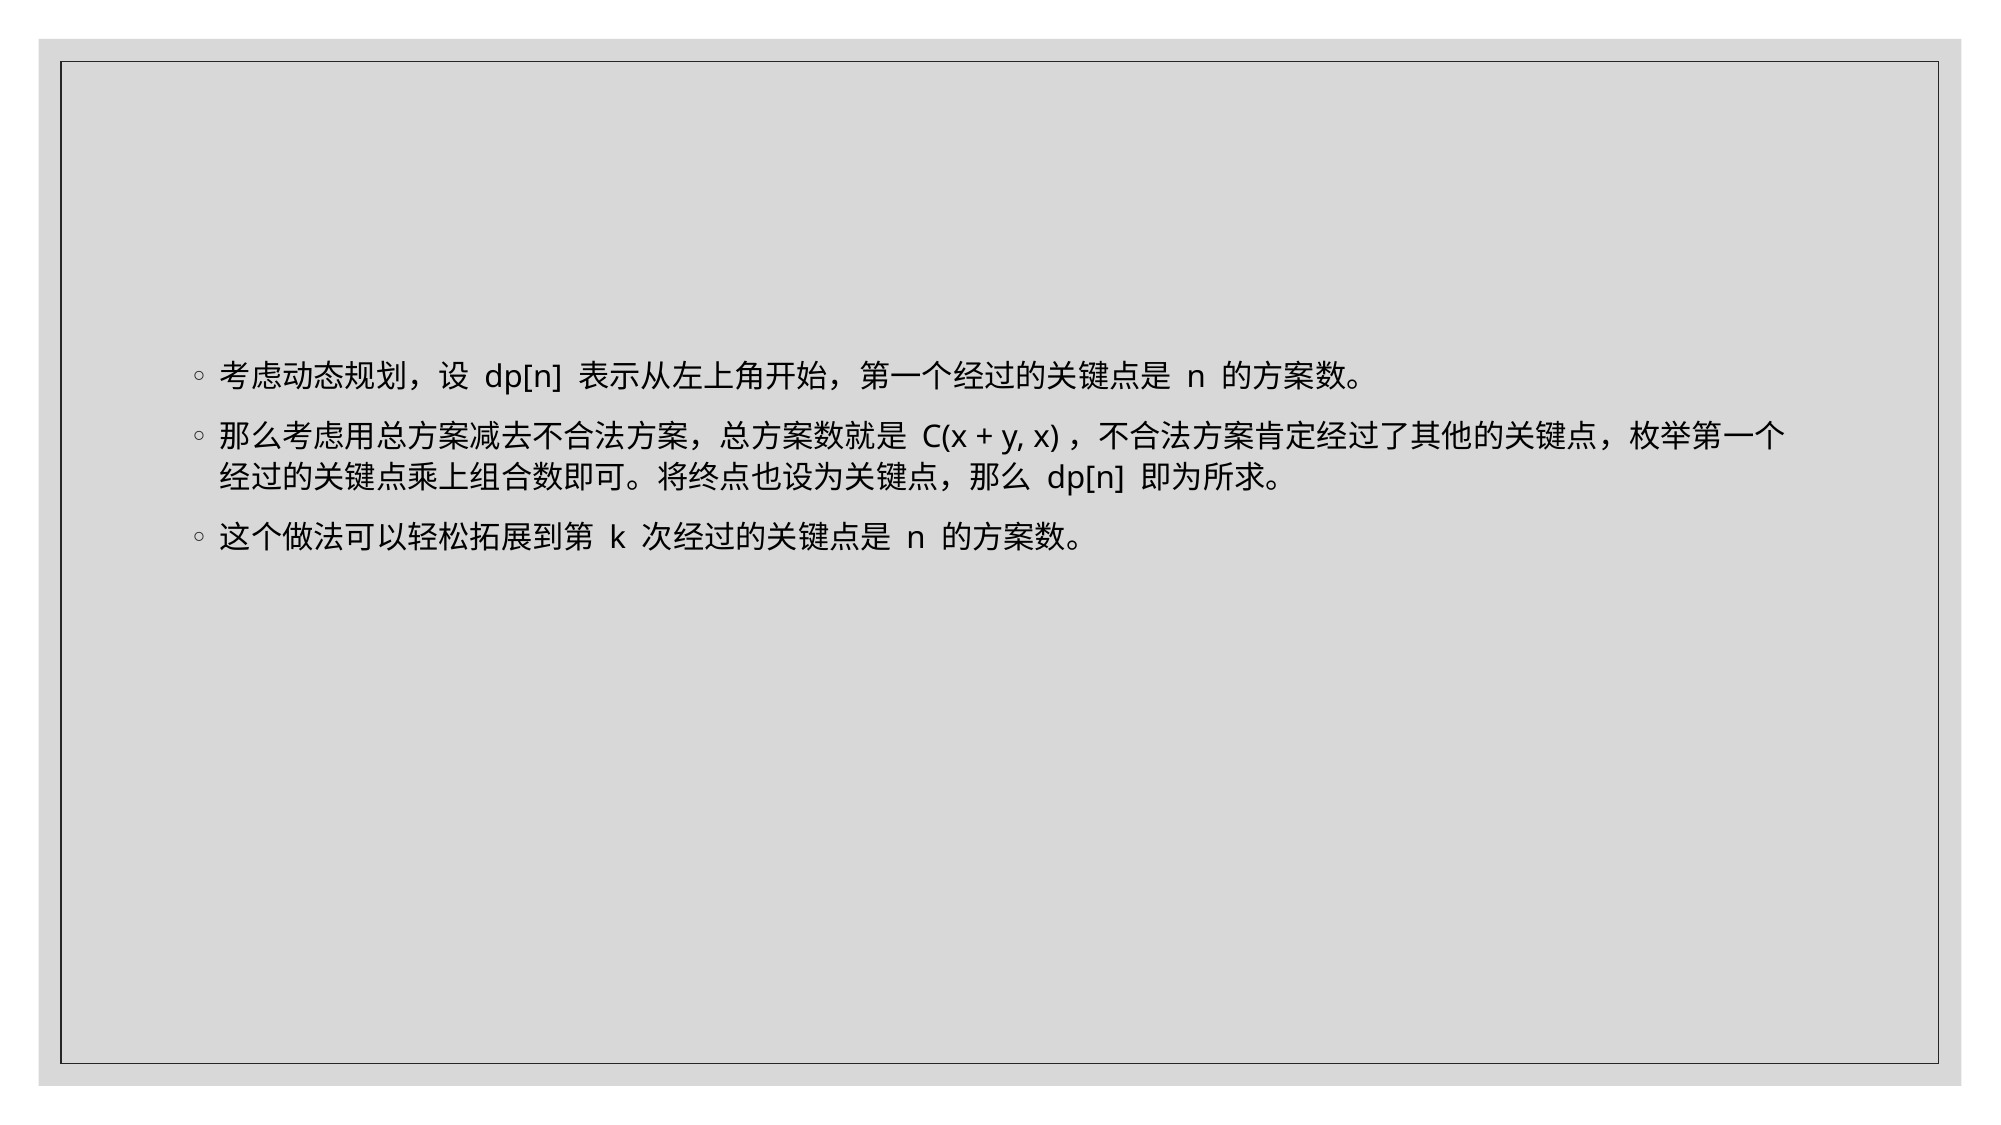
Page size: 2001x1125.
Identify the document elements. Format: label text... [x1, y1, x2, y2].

list 考虑动态规划，设 dp[n] 表示从左上角开始，第一个经过的关键点是 n 的方案数。 那么考虑用总方案减去不合法方案，总方案数就是 C(x + y, x)，不合法方案肯定经过了其他的关键点，枚举第一个经过的关键点乘上组合数即可。将终点也设为关键点，那么 dp[n] 即为所求。 这个做法可以轻松拓展到第 k 次经过的关键点是 n 的方案数。 [174, 345, 1825, 977]
